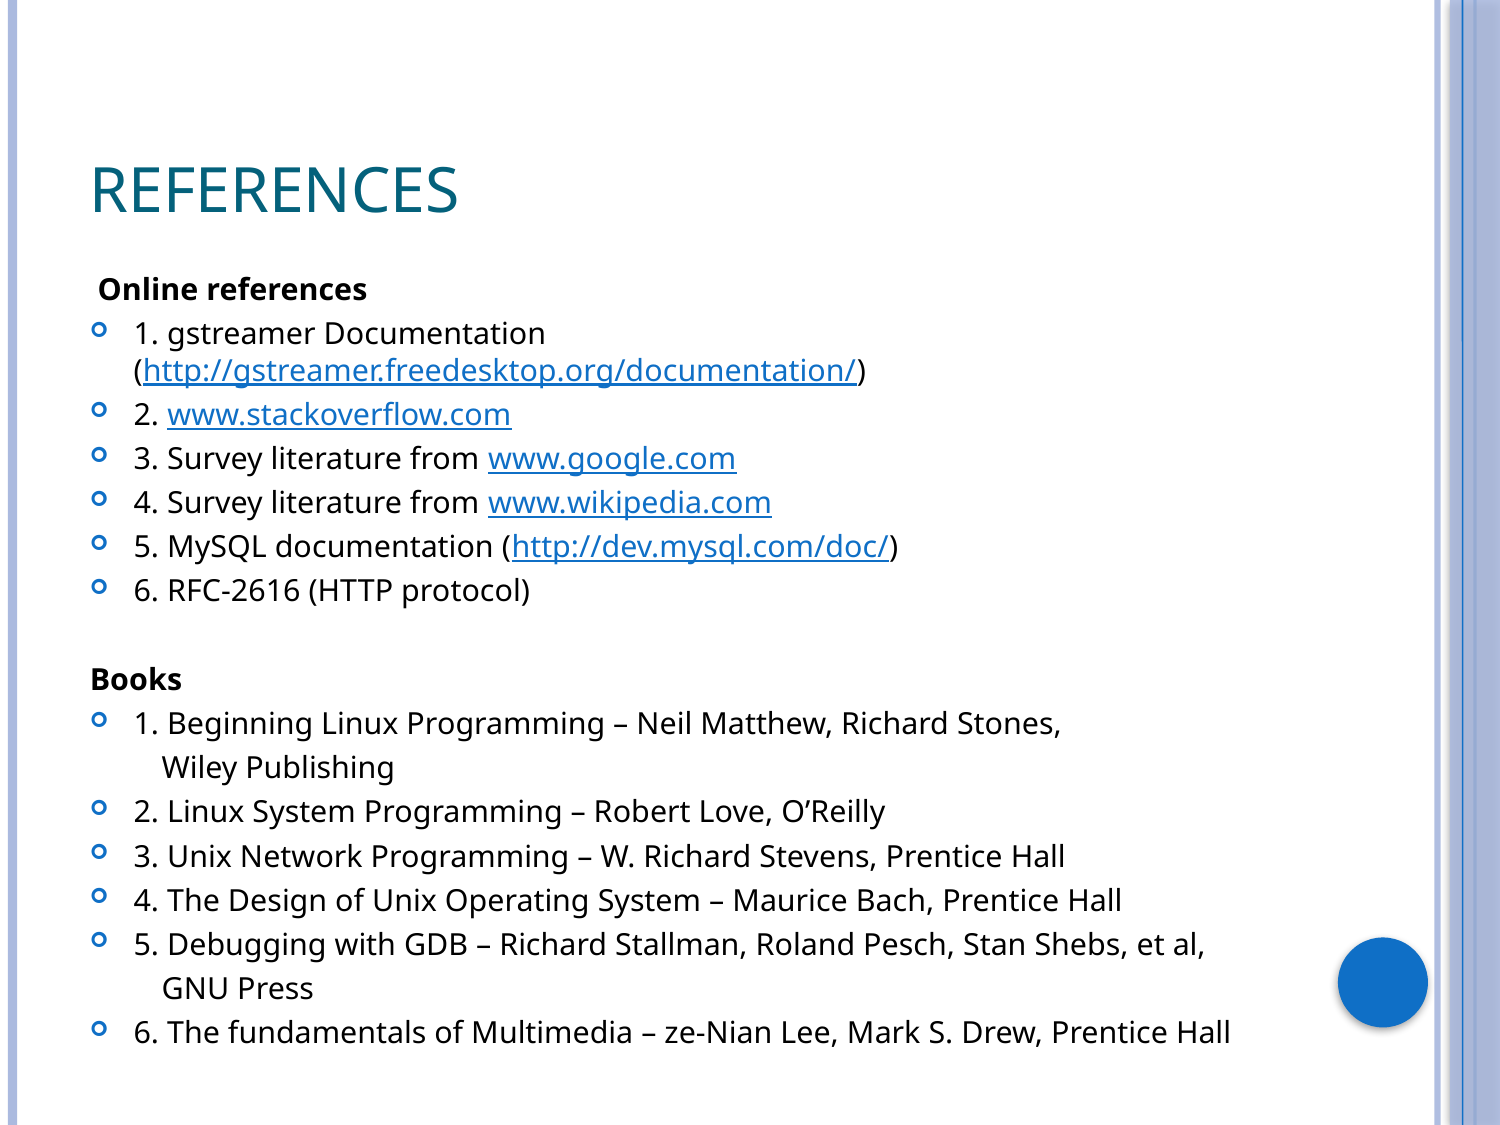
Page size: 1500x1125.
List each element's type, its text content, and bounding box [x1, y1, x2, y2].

title references [75, 45, 1300, 233]
list Online references 1. gstreamer Documentation (http://gstreamer.freedesktop.org/documentation/) 2. www.stackoverflow.com 3. Survey literature from www.google.com 4. Survey literature from www.wikipedia.com 5. MySQL documentation (http://dev.mysql.com/doc/) 6. RFC-2616 (HTTP protocol) Books 1. Beginning Linux Programming – Neil Matthew, Richard Stones, Wiley Publishing 2. Linux System Programming – Robert Love, O’Reilly 3. Unix Network Programming – W. Richard Stevens, Prentice Hall 4. The Design of Unix Operating System – Maurice Bach, Prentice Hall 5. Debugging with GDB – Richard Stallman, Roland Pesch, Stan Shebs, et al, GNU Press 6. The fundamentals of Multimedia – ze-Nian Lee, Mark S. Drew, Prentice Hall [75, 262, 1300, 1062]
